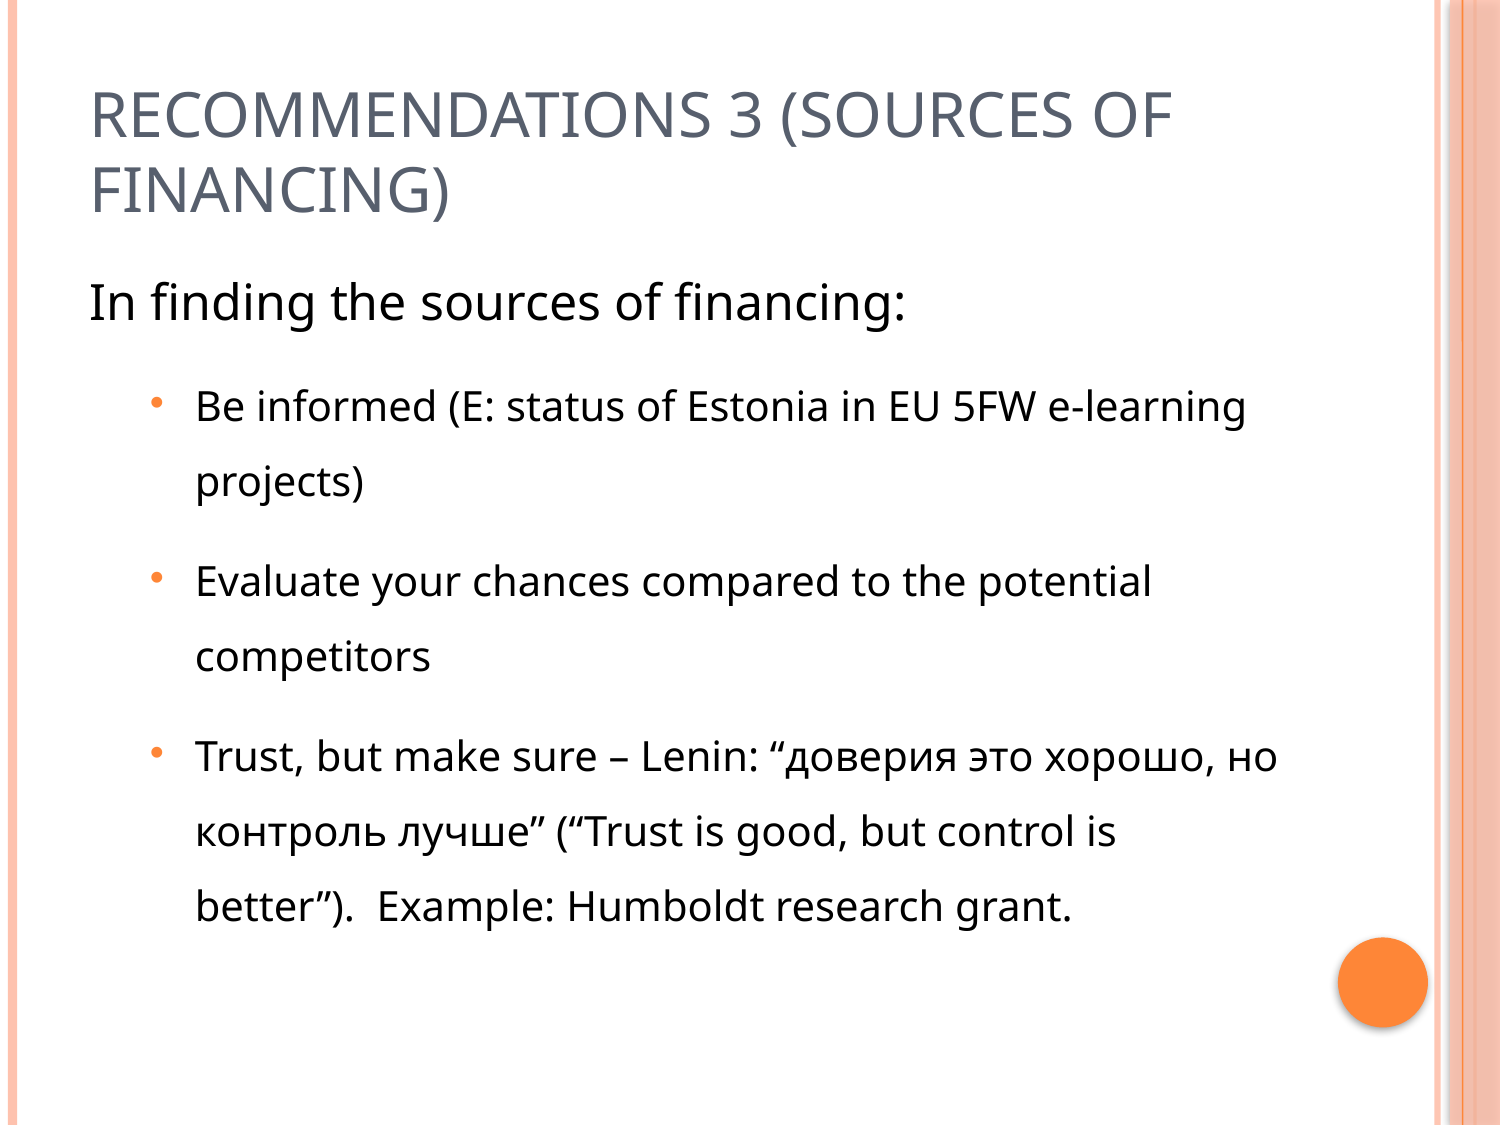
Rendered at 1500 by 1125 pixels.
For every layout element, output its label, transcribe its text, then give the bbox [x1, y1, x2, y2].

title Recommendations 3 (sources of financing) [75, 45, 1300, 233]
list In finding the sources of financing: Be informed (E: status of Estonia in EU 5FW e-learning projects)‏ Evaluate your chances compared to the potential competitors Trust, but make sure – Lenin: “доверия это хорошо, но контроль лучше” (“Trust is good, but control is better”). Example: Humboldt research grant.‏ [75, 262, 1300, 1062]
